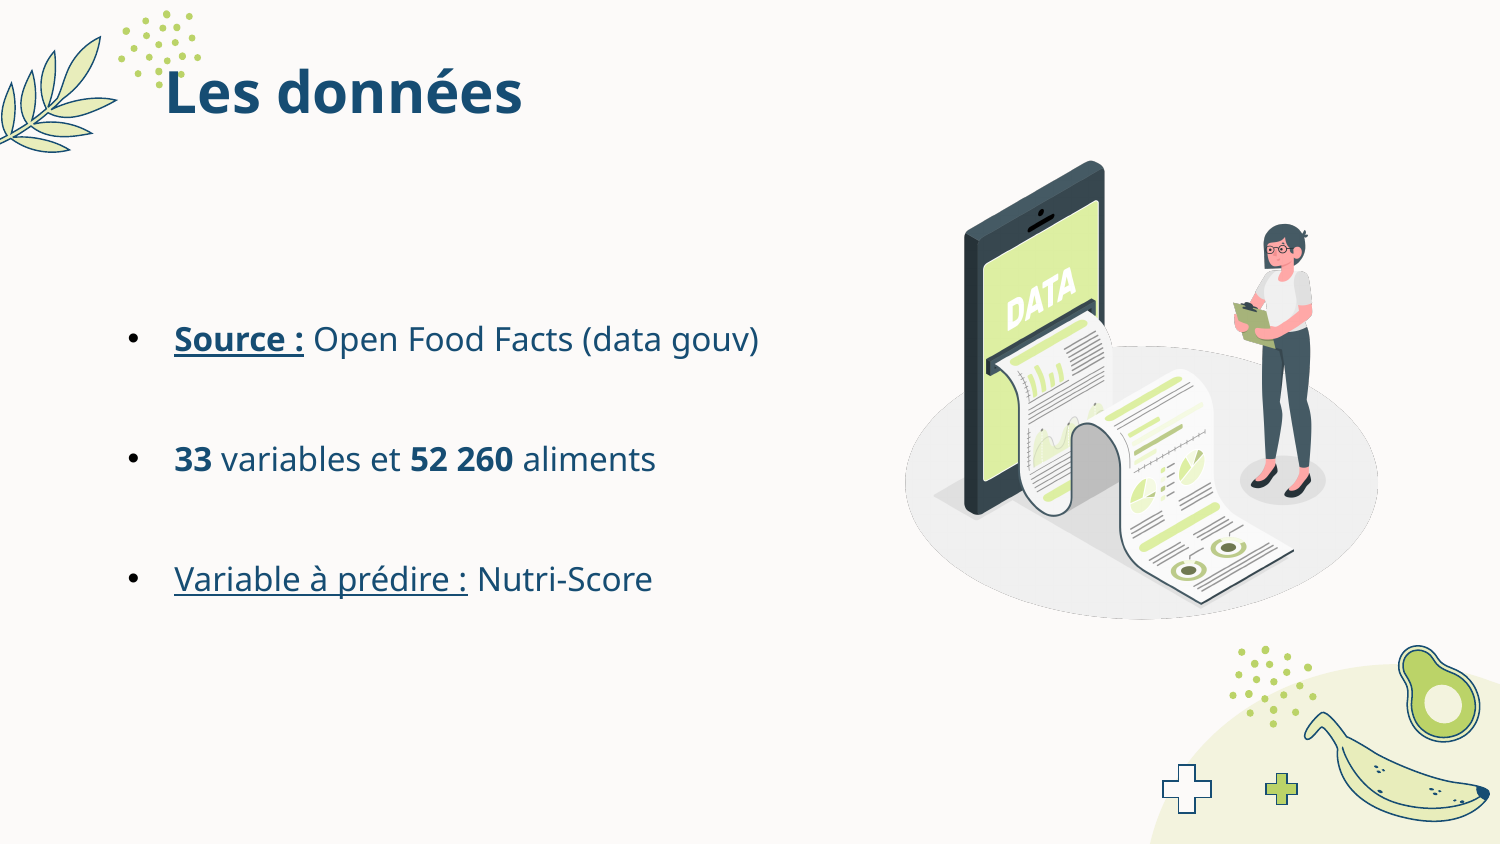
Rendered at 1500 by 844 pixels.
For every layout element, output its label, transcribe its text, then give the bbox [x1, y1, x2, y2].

picture [895, 145, 1388, 638]
text_box Les données [149, 40, 1414, 135]
text_box Source : Open Food Facts (data gouv) 33 variables et 52 260 aliments Variable à prédire : Nutri-Score [112, 310, 846, 746]
